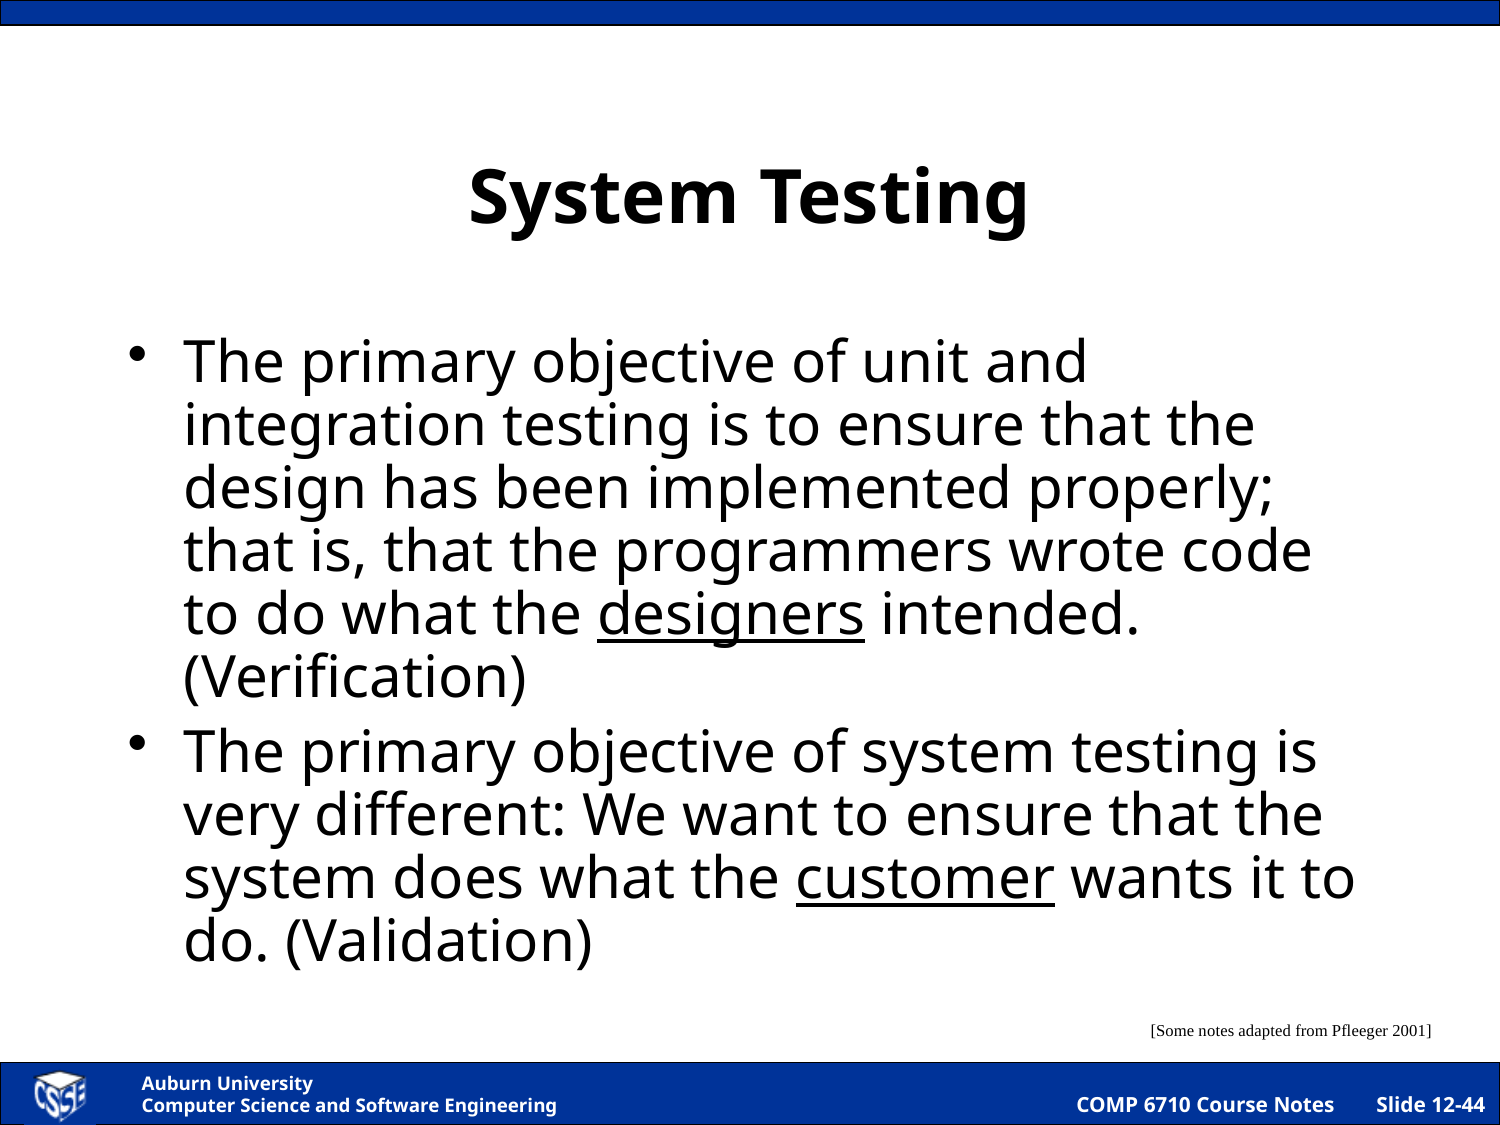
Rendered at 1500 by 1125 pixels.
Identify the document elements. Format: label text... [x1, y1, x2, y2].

text_box [Some notes adapted from Pfleeger 2001] [1135, 1012, 1447, 1048]
title System Testing [112, 99, 1388, 288]
picture [24, 1066, 96, 1125]
list The primary objective of unit and integration testing is to ensure that the design has been implemented properly; that is, that the programmers wrote code to do what the designers intended. (Verification) The primary objective of system testing is very different: We want to ensure that the system does what the customer wants it to do. (Validation) [112, 324, 1388, 1000]
